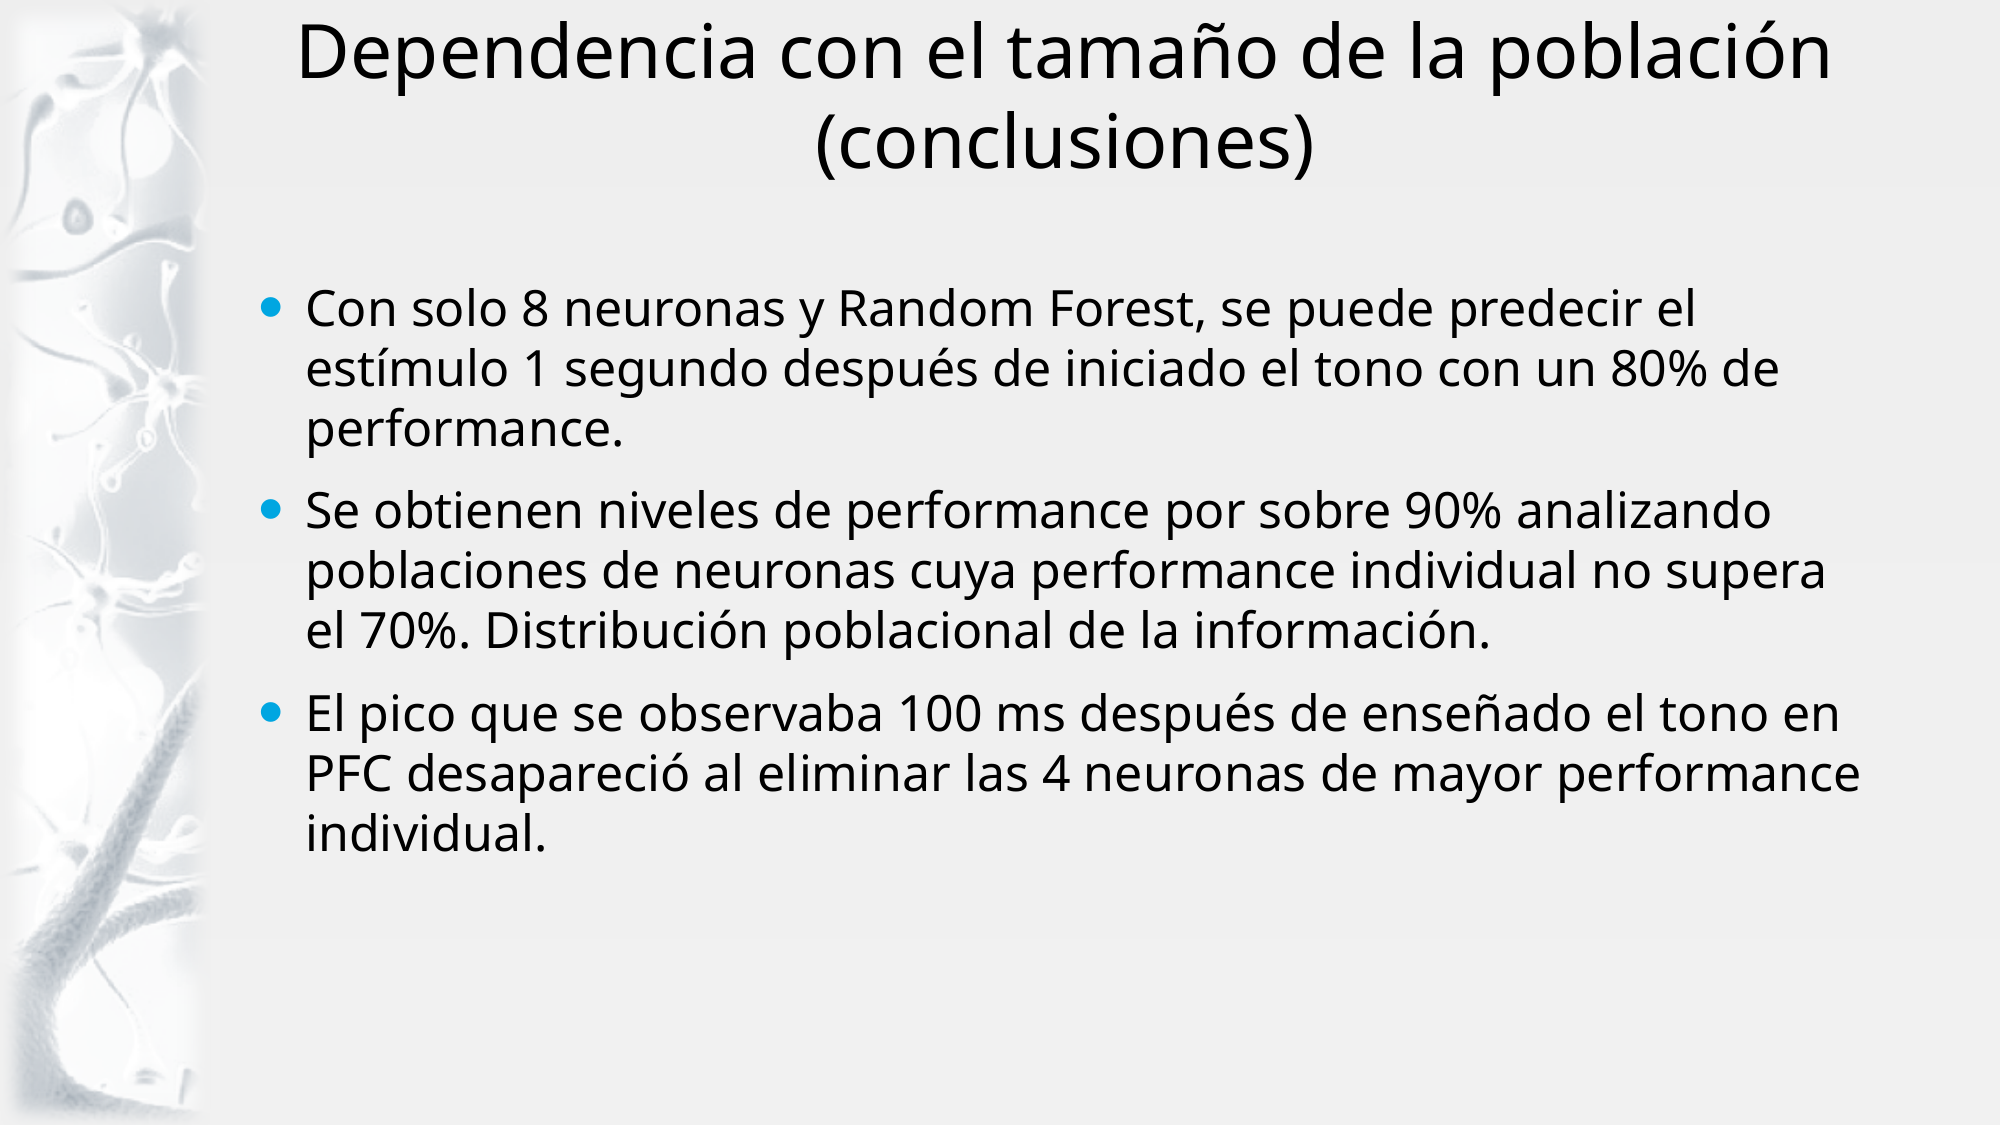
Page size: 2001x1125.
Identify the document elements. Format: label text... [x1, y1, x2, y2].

title Dependencia con el tamaño de la población (conclusiones) [243, 0, 1887, 189]
list Con solo 8 neuronas y Random Forest, se puede predecir el estímulo 1 segundo después de iniciado el tono con un 80% de performance. Se obtienen niveles de performance por sobre 90% analizando poblaciones de neuronas cuya performance individual no supera el 70%. Distribución poblacional de la información. El pico que se observaba 100 ms después de enseñado el tono en PFC desapareció al eliminar las 4 neuronas de mayor performance individual. [243, 268, 1887, 915]
